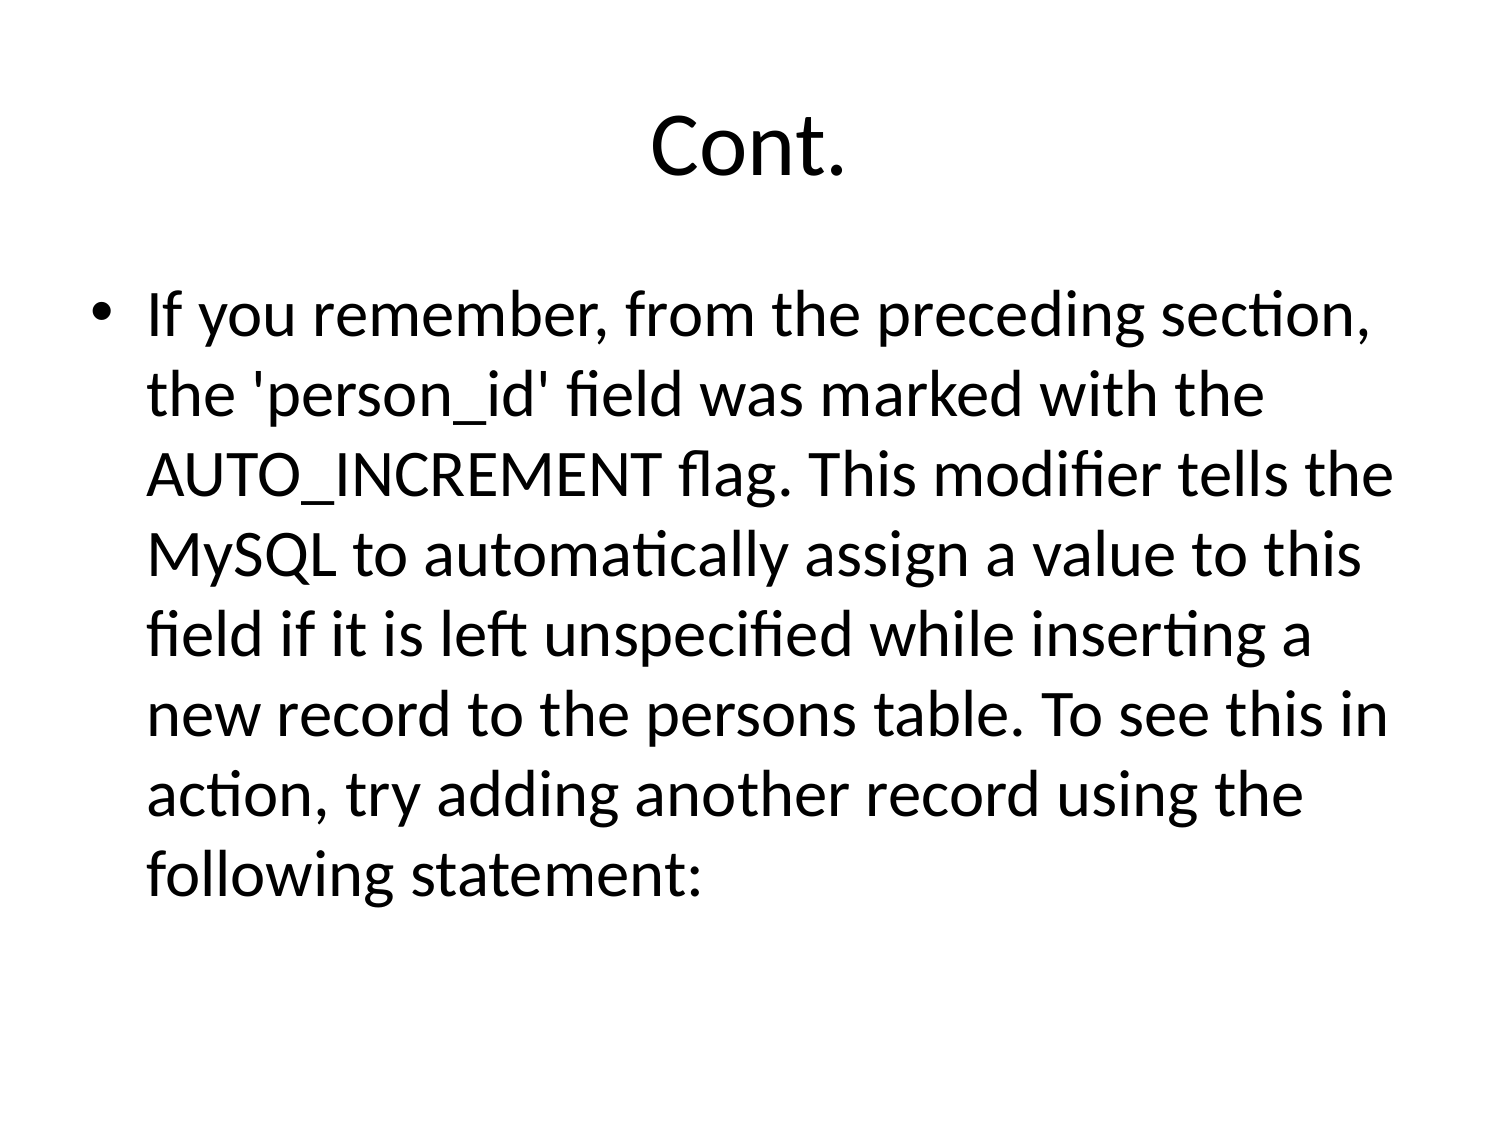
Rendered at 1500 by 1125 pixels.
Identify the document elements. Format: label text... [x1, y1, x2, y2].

title Cont. [75, 45, 1425, 233]
list If you remember, from the preceding section, the 'person_id' field was marked with the AUTO_INCREMENT flag. This modifier tells the MySQL to automatically assign a value to this field if it is left unspecified while inserting a new record to the persons table. To see this in action, try adding another record using the following statement: [75, 262, 1425, 1005]
